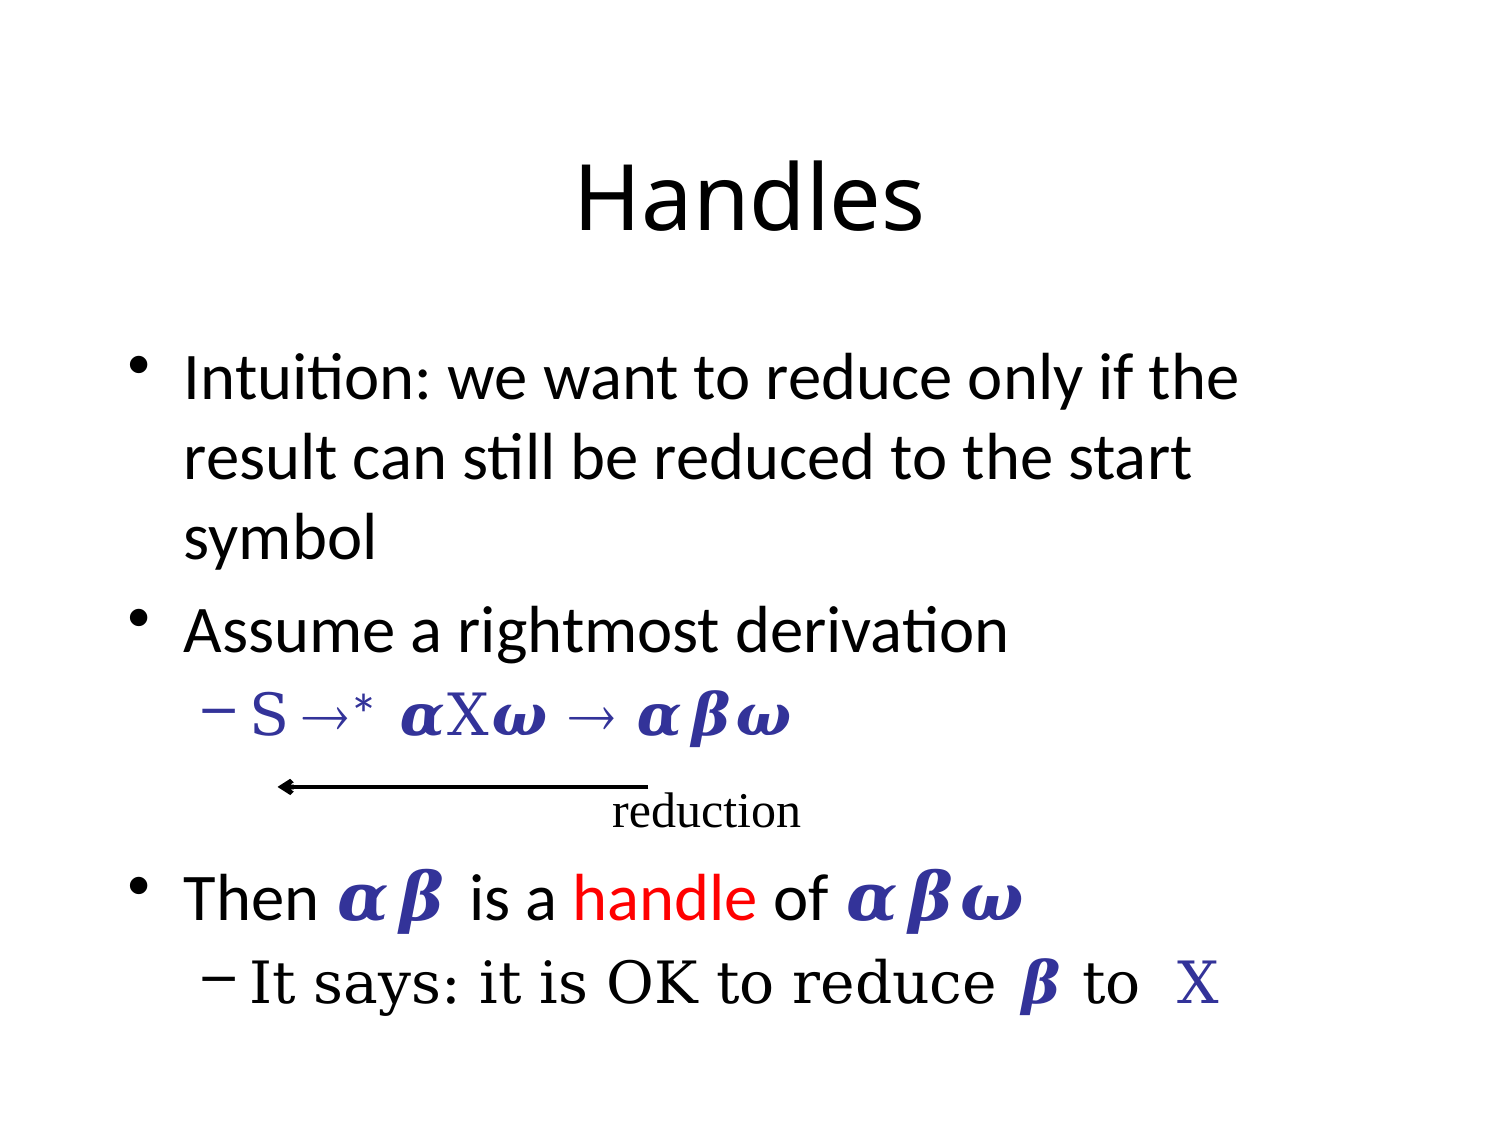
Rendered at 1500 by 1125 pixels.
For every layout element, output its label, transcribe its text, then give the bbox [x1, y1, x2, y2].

text_box reduction [597, 770, 817, 845]
title Handles [112, 99, 1388, 288]
list Intuition: we want to reduce only if the result can still be reduced to the start symbol Assume a rightmost derivation S * 𝜶X𝝎  𝜶𝜷𝝎 Then 𝜶𝜷 is a handle of 𝜶𝜷𝝎 It says: it is OK to reduce 𝜷 to X [112, 324, 1388, 1001]
